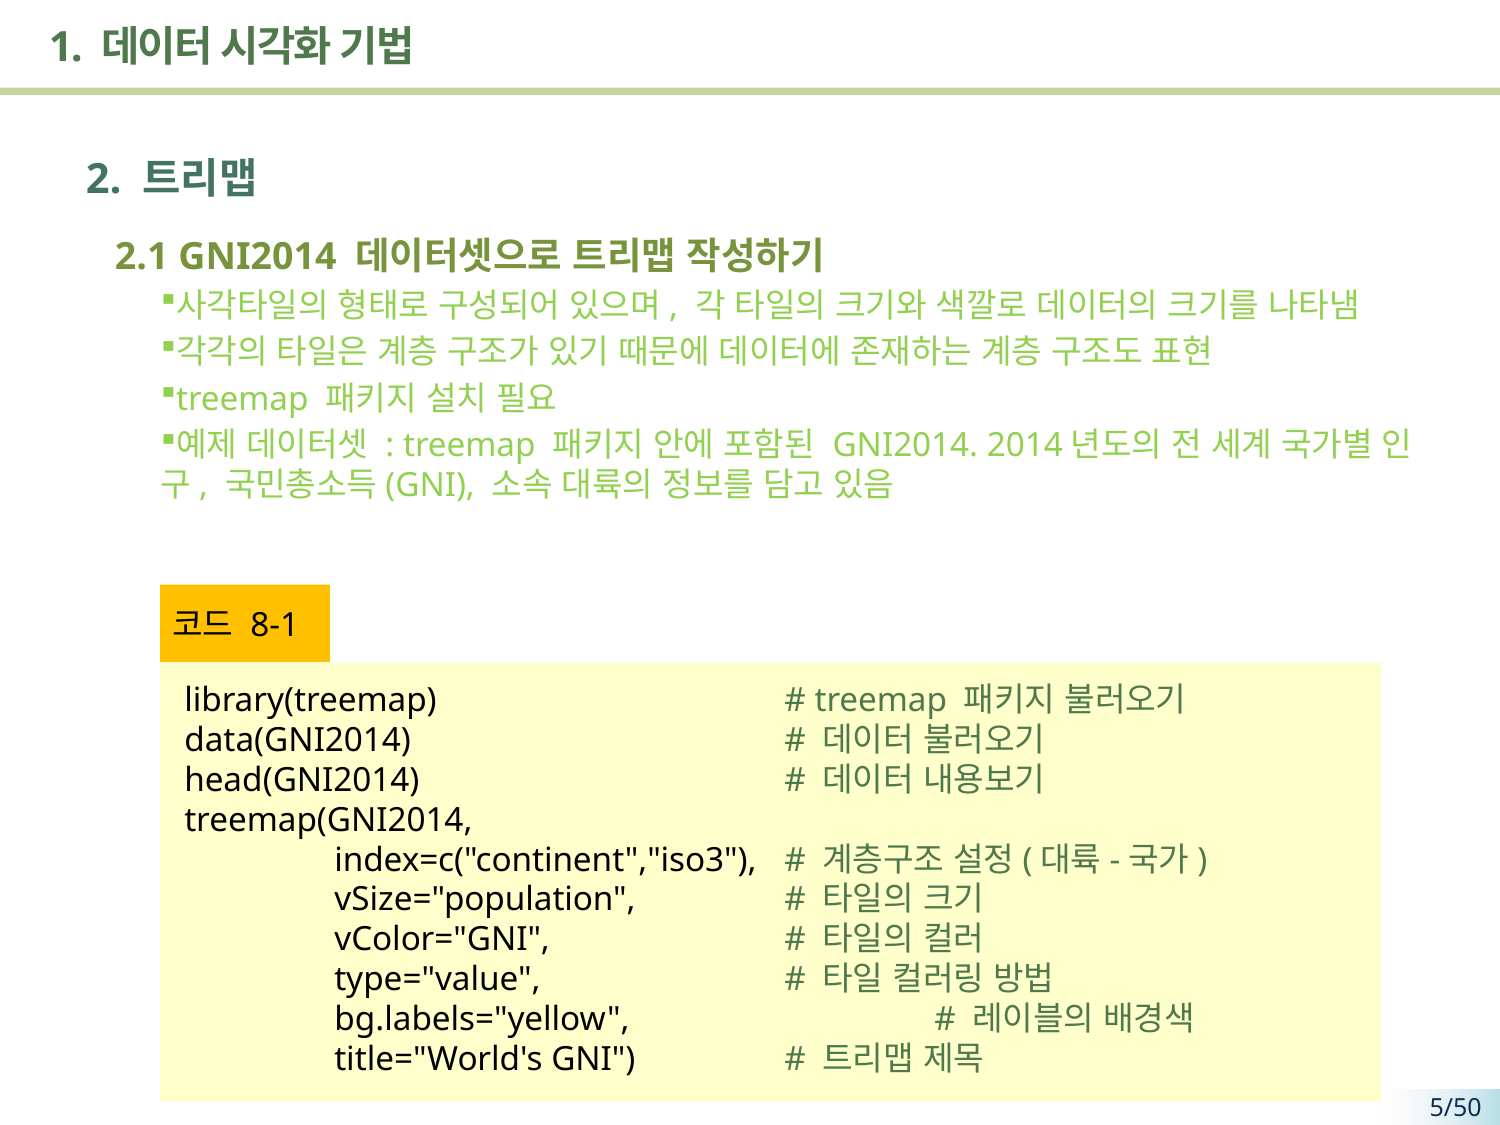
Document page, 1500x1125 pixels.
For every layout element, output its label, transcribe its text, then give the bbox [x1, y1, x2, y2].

text_box [158, 660, 1383, 1103]
title 1. 데이터 시각화 기법 [34, 6, 1312, 84]
list 2. 트리맵 2.1 GNI2014 데이터셋으로 트리맵 작성하기 사각타일의 형태로 구성되어 있으며, 각 타일의 크기와 색깔로 데이터의 크기를 나타냄 각각의 타일은 계층 구조가 있기 때문에 데이터에 존재하는 계층 구조도 표현 treemap 패키지 설치 필요 예제 데이터셋 : treemap 패키지 안에 포함된 GNI2014. 2014년도의 전 세계 국가별 인구, 국민총소득(GNI), 소속 대륙의 정보를 담고 있음 [70, 119, 1474, 1050]
text_box library(treemap) # treemap 패키지 불러오기 data(GNI2014) # 데이터 불러오기 head(GNI2014) # 데이터 내용보기 treemap(GNI2014, index=c("continent","iso3"), # 계층구조 설정(대륙-국가) vSize="population", # 타일의 크기 vColor="GNI", # 타일의 컬러 type="value", # 타일 컬러링 방법 bg.labels="yellow", # 레이블의 배경색 title="World's GNI") # 트리맵 제목 [169, 670, 1334, 1085]
text_box 코드 8-1 [157, 595, 315, 651]
text_box [158, 582, 332, 660]
